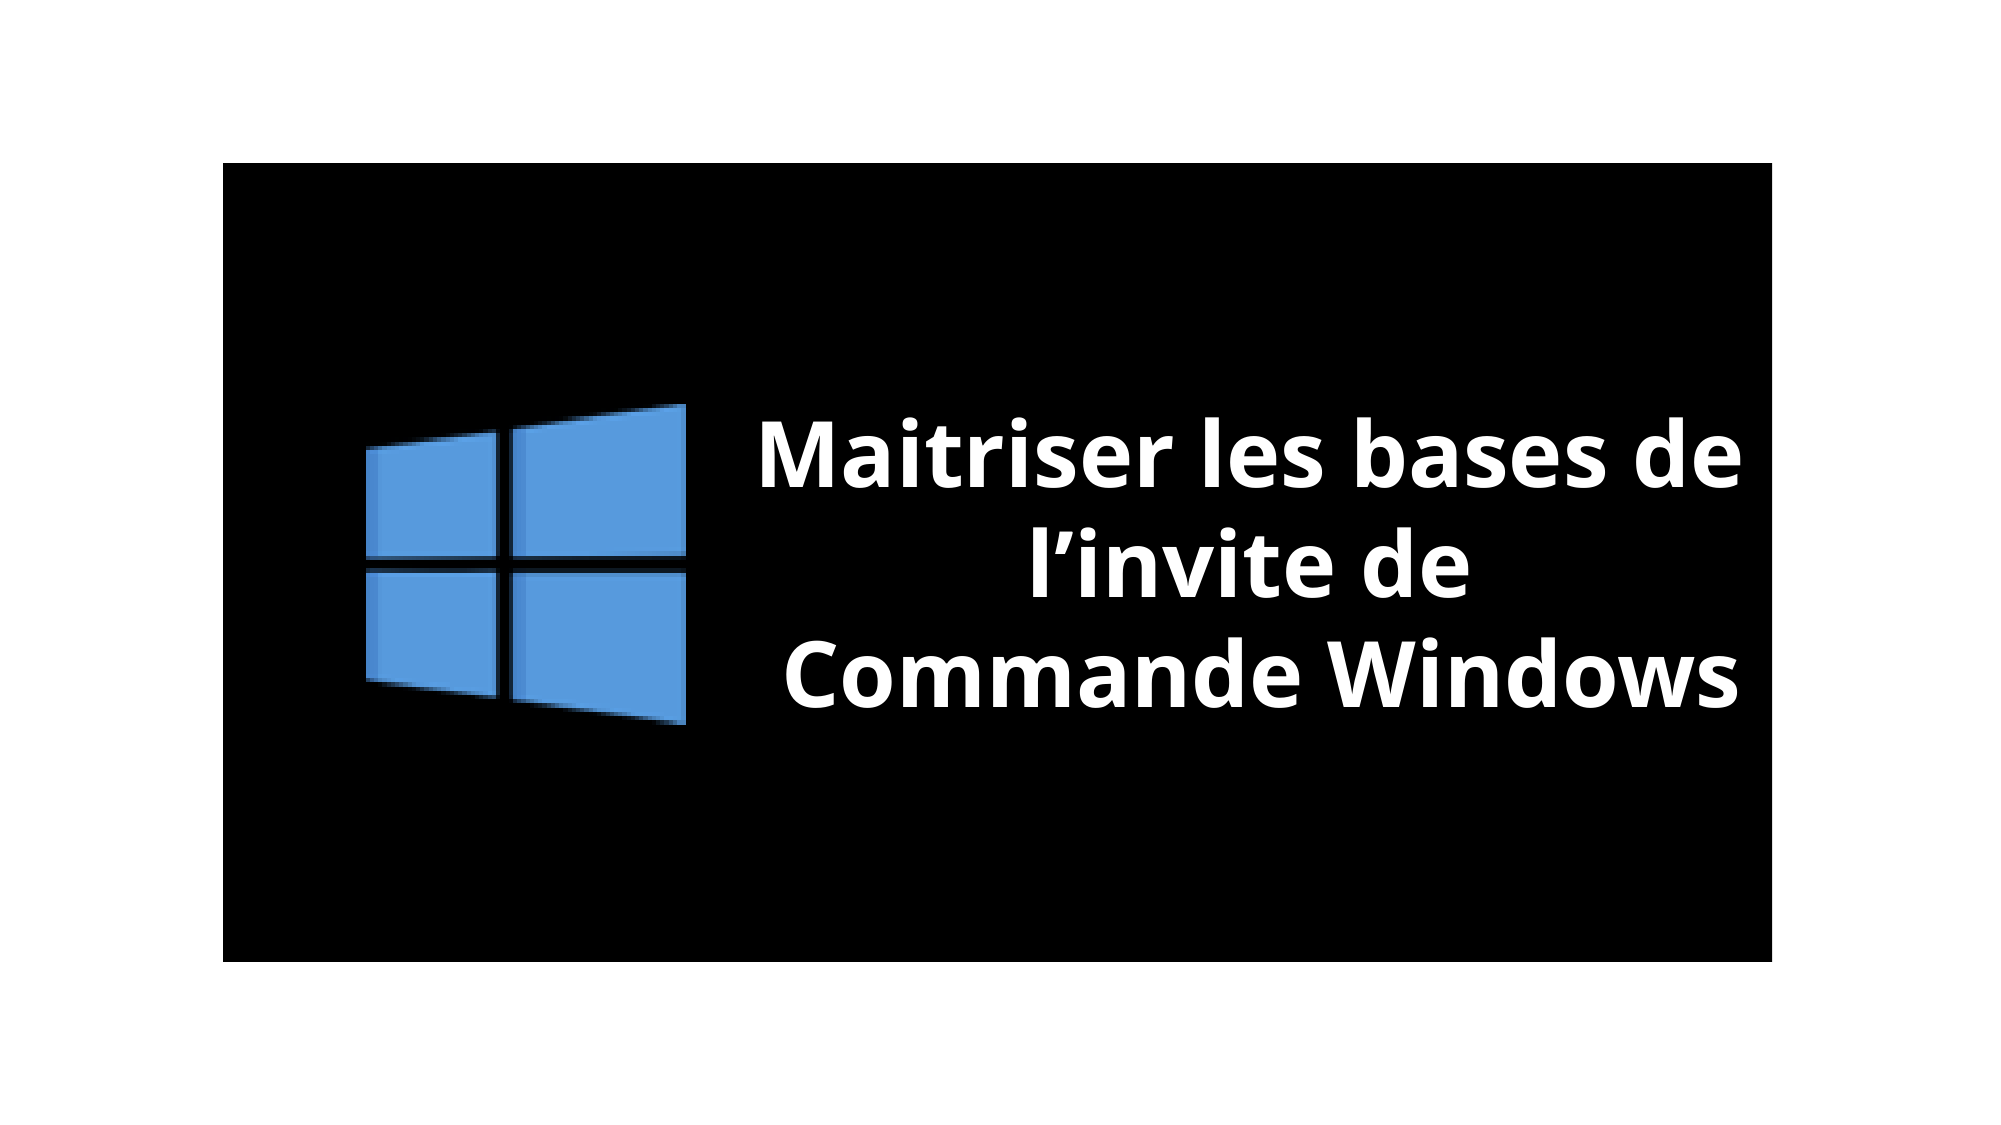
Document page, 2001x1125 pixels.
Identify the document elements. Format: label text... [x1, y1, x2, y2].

picture [366, 400, 686, 725]
text_box [222, 162, 1773, 963]
text_box Maitriser les bases de l’invite de Commande Windows [739, 388, 1784, 733]
